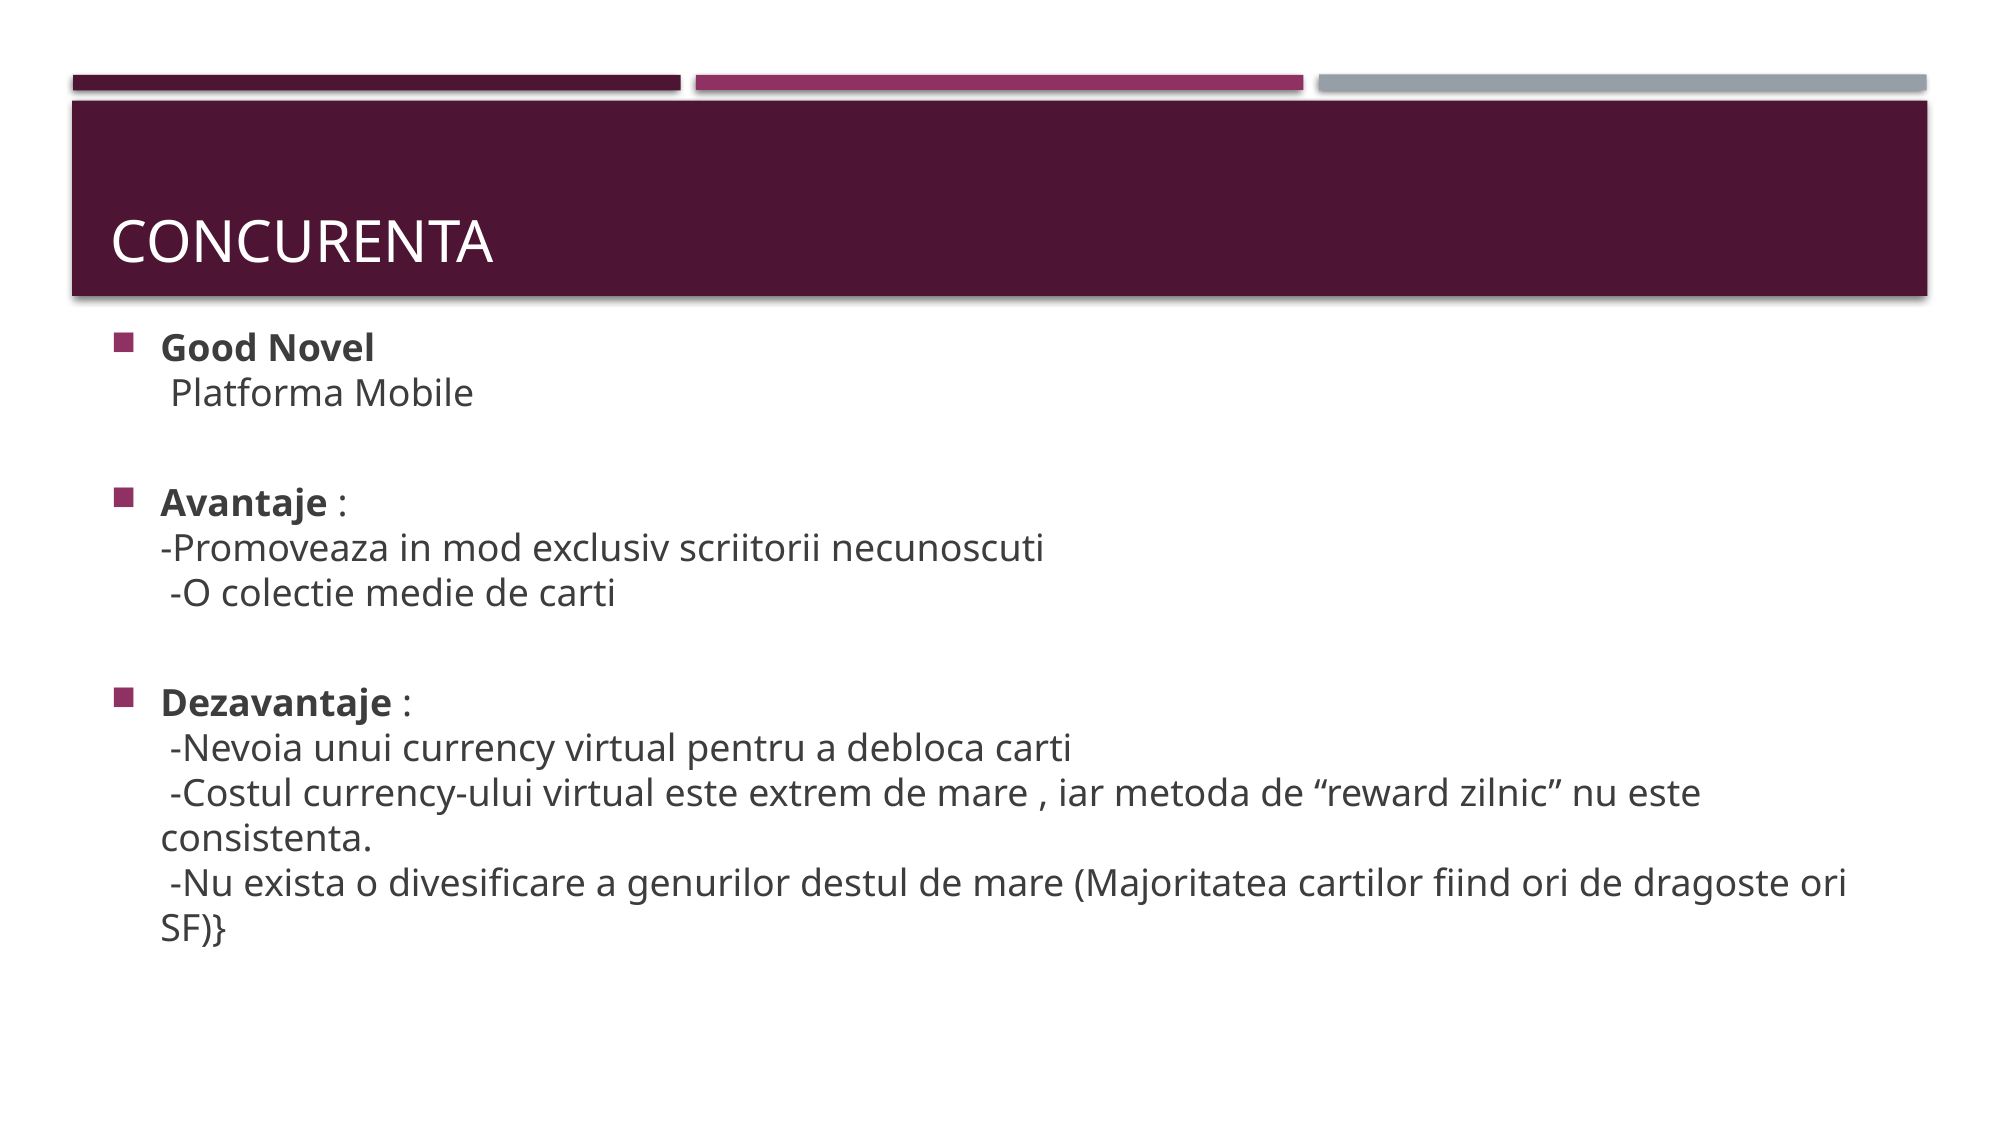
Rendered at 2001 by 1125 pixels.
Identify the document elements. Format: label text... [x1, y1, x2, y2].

title Concurenta [95, 115, 1905, 282]
list Good Novel Platforma Mobile Avantaje : -Promoveaza in mod exclusiv scriitorii necunoscuti -O colectie medie de carti Dezavantaje : -Nevoia unui currency virtual pentru a debloca carti -Costul currency-ului virtual este extrem de mare , iar metoda de “reward zilnic” nu este consistenta. -Nu exista o divesificare a genurilor destul de mare (Majoritatea cartilor fiind ori de dragoste ori SF)} [95, 357, 1905, 962]
